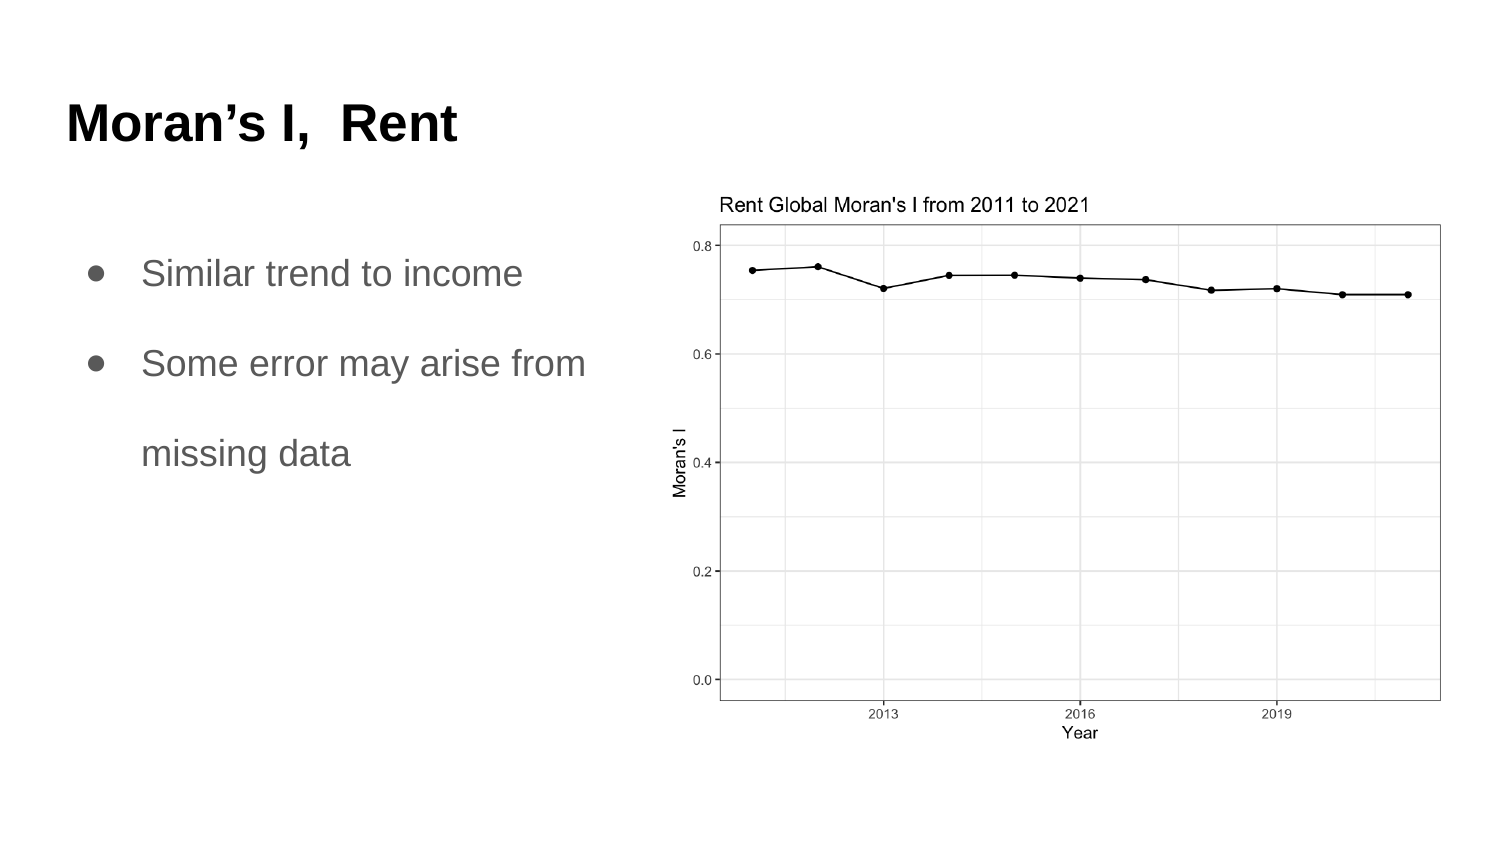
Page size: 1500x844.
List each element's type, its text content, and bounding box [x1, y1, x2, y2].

title Moran’s I, Rent [51, 72, 1449, 167]
list Similar trend to income Some error may arise from missing data [51, 189, 661, 750]
picture [663, 188, 1450, 750]
